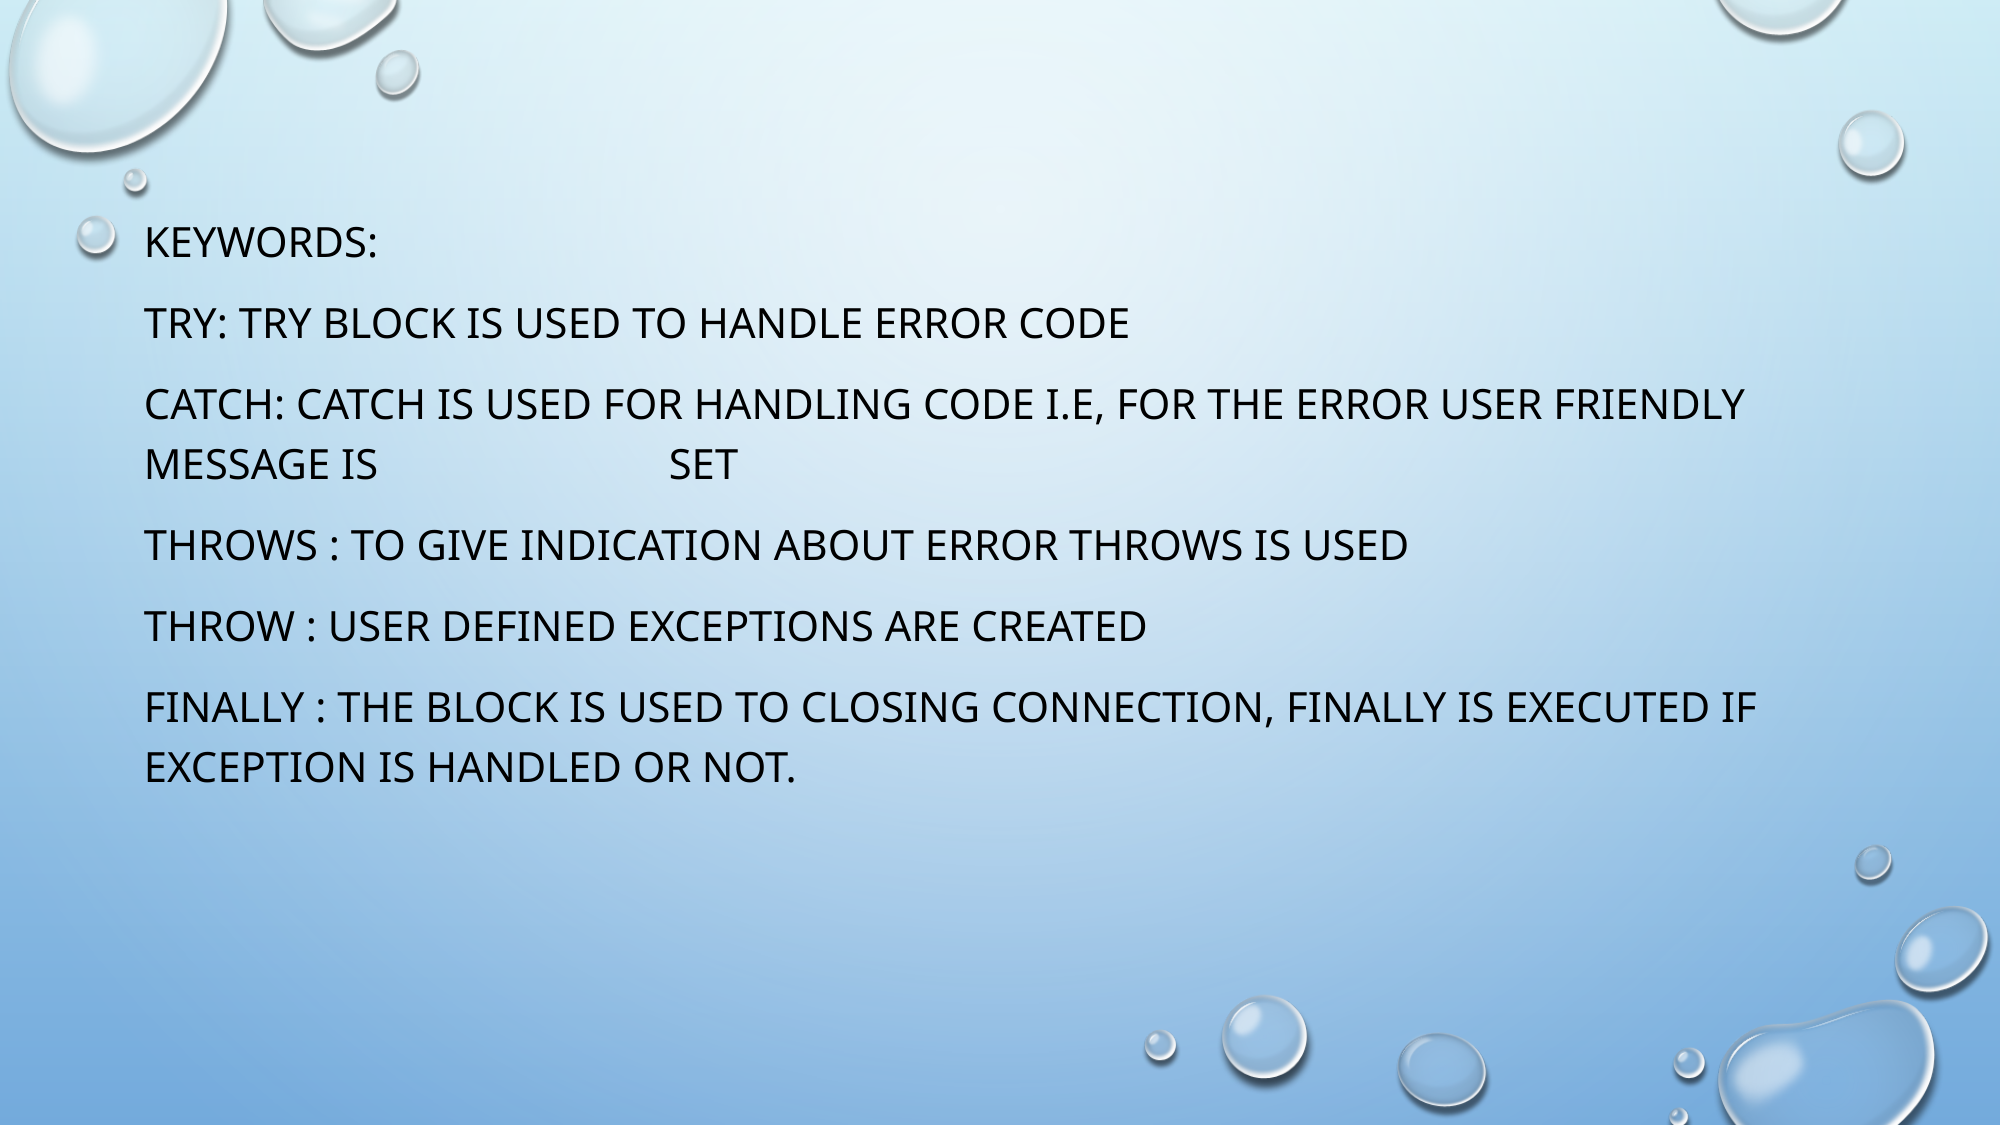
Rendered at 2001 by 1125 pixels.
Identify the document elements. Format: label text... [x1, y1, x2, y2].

picture [0, 0, 2000, 1125]
list Keywords: Try: Try block is used to handle error code Catch: catch is used for handling code I.E, for the error user friendly message is set Throws : To give indication about error throws is used Throw : User defined exceptions are created Finally : The block is used to closing connection, finally is executed if exception is handled or not. [128, 198, 1846, 995]
